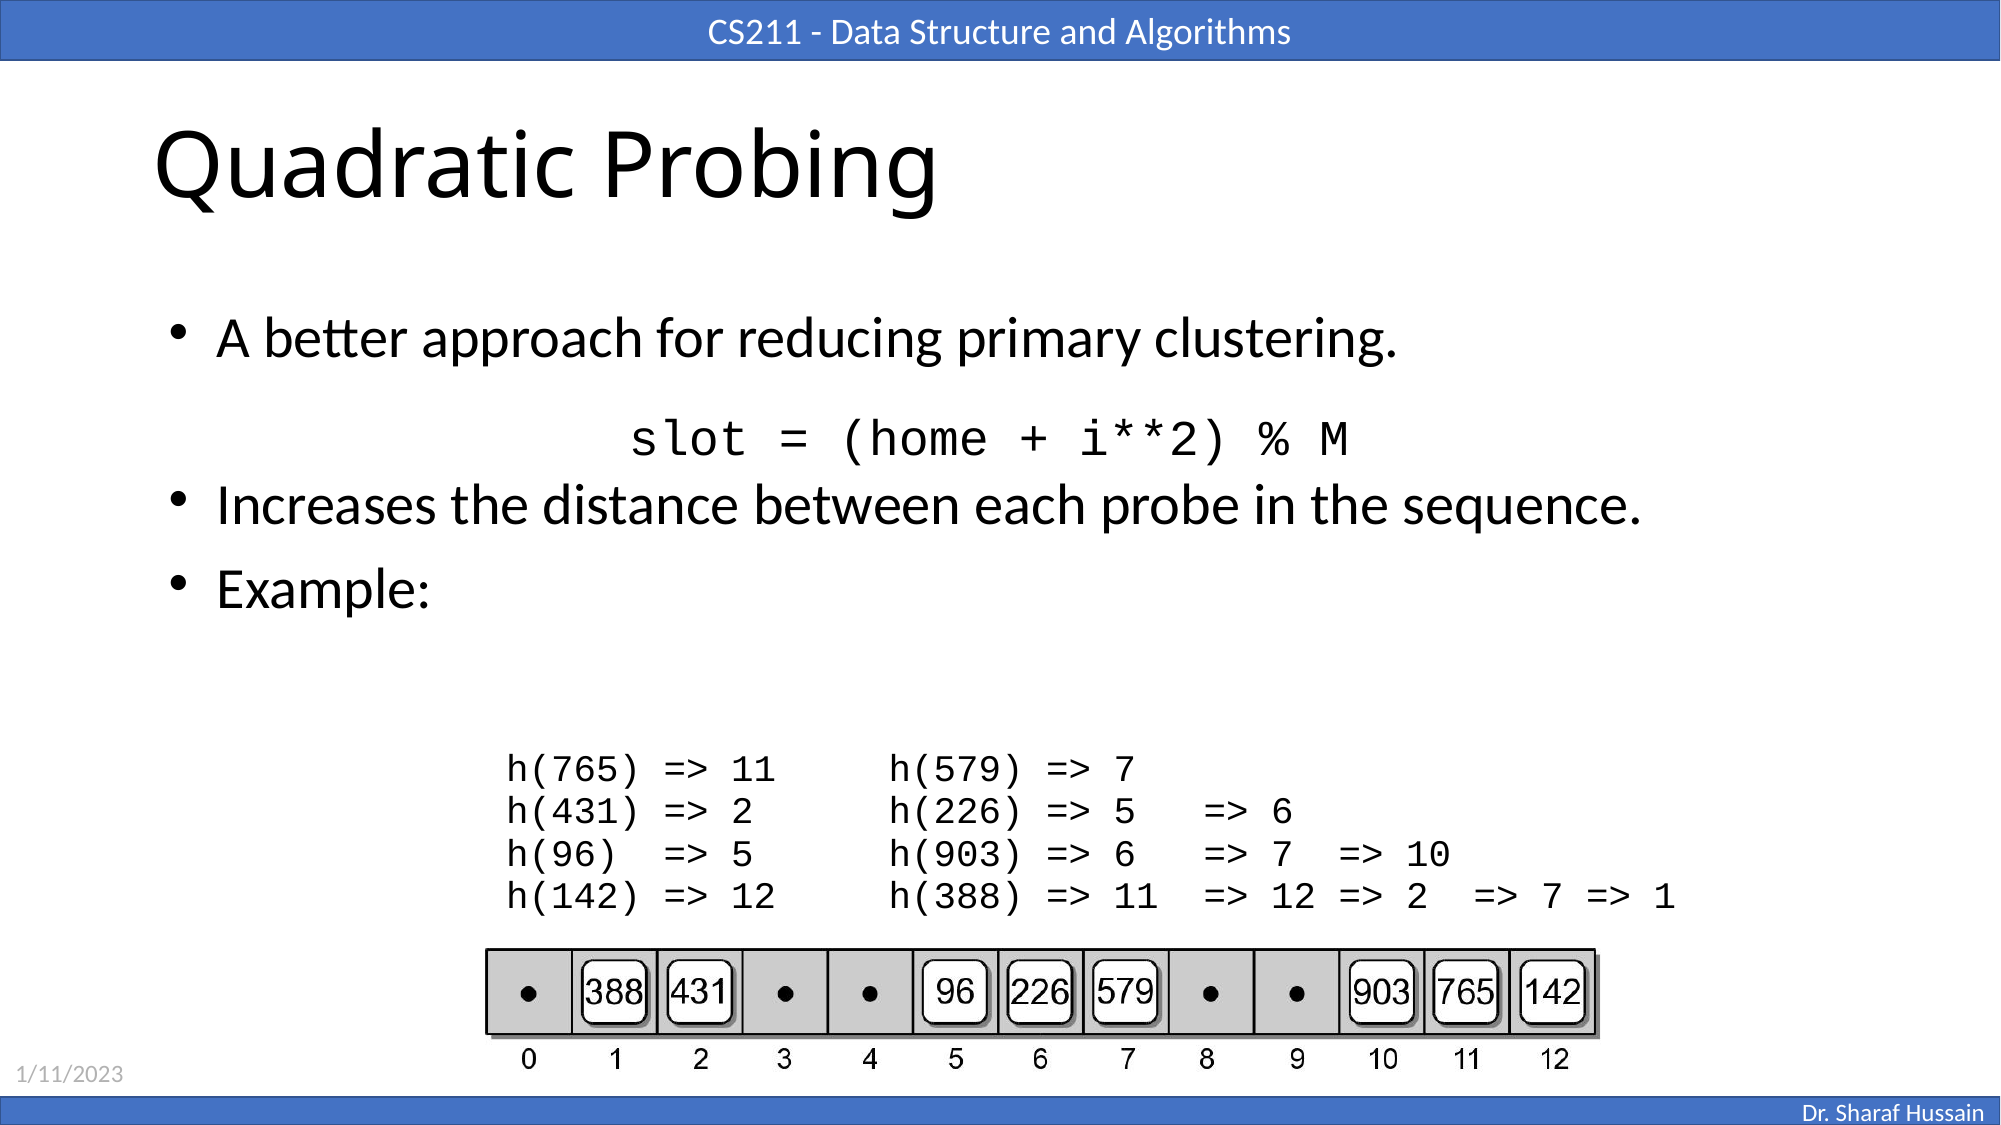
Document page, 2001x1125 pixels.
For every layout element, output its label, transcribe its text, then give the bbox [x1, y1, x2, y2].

text_box slot = (home + i**2) % M [628, 408, 1173, 488]
text_box h(765) => 11 h(579) => 7 h(431) => 2 h(226) => 5 => 6 h(96) => 5 h(903) => 6 => 7 => 10 h(142) => 12 h(388) => 11 => 12 => 2 => 7 => 1 [505, 745, 1686, 918]
picture [485, 948, 1601, 1077]
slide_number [0, 1042, 350, 1103]
list A better approach for reducing primary clustering. Increases the distance between each probe in the sequence. Example: [137, 299, 1863, 1014]
title Quadratic Probing [137, 59, 1863, 278]
